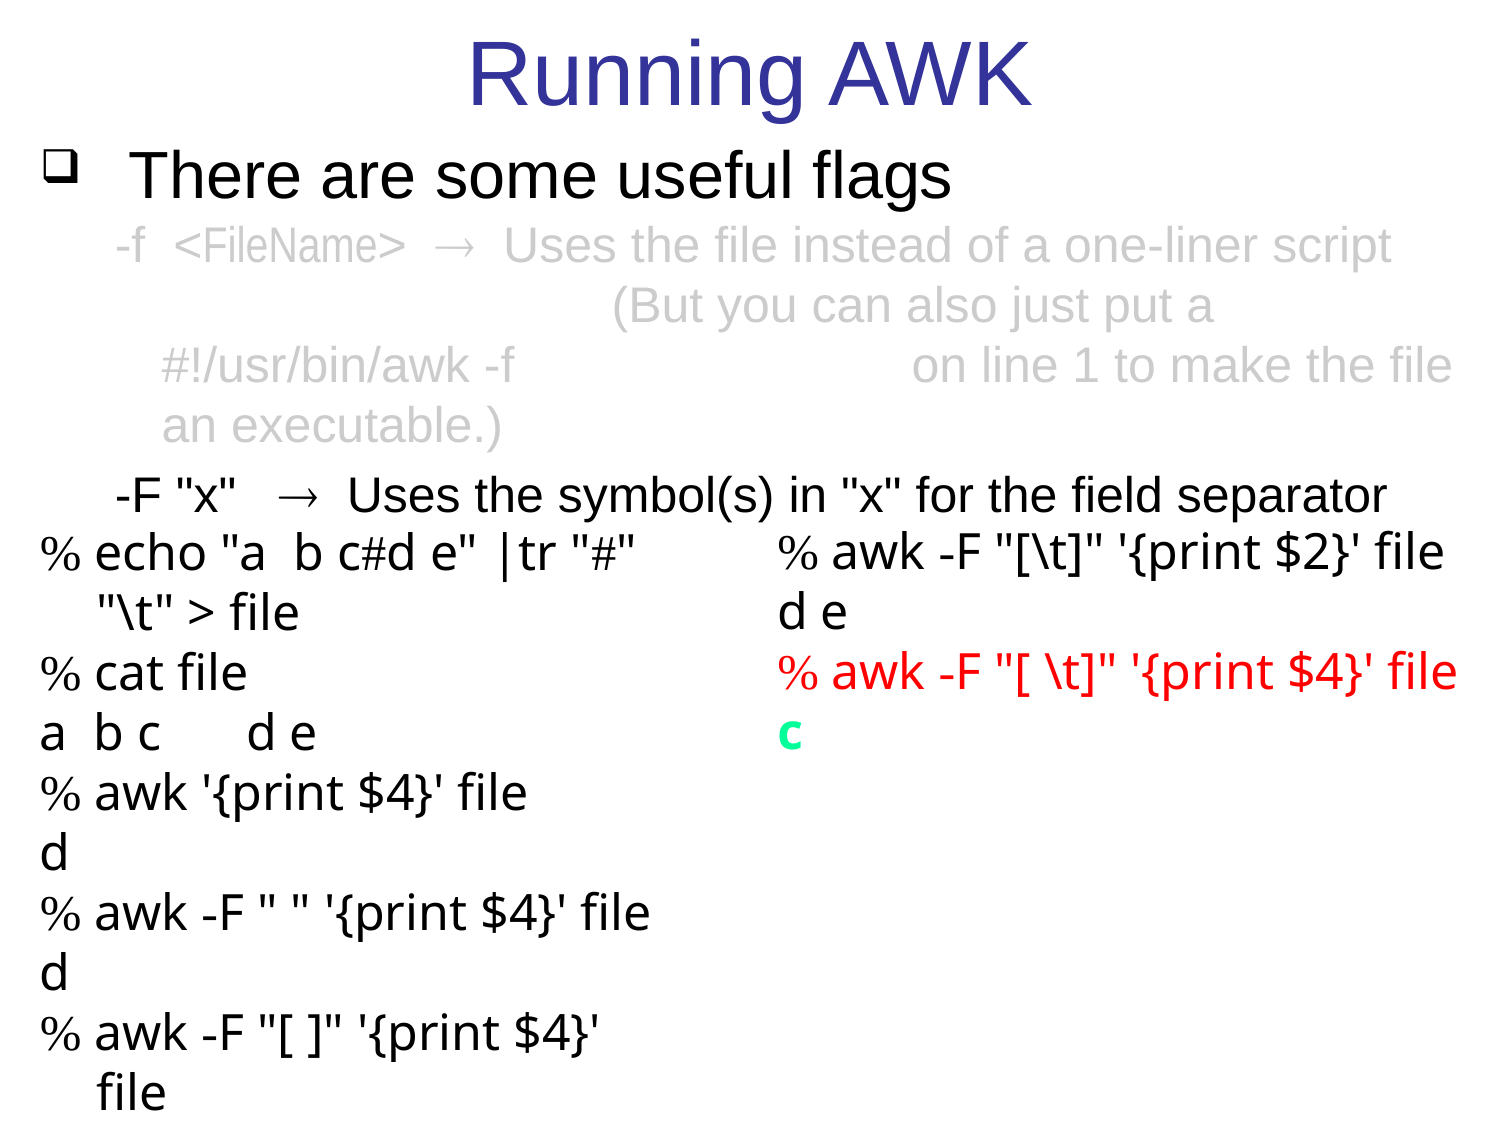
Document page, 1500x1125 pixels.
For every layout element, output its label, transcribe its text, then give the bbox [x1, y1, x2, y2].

text_box % awk -F "[\t]" '{print $2}' file d e % awk -F "[ \t]" '{print $4}' file c % awk -F "[ \t]*" '{print $4}' file d % awk '{print $4}' file d [762, 512, 1500, 1013]
list % echo "a b c#d e" |tr "#" "\t" > file % cat file a b c d e % awk '{print $4}' file d % awk -F " " '{print $4}' file d % awk -F "[ ]" '{print $4}' file c d [24, 512, 701, 1125]
text_box There are some useful flags -f <FileName>  Uses the file instead of a one-liner script (But you can also just put a #!/usr/bin/awk -f on line 1 to make the file an executable.) -F "x"  Uses the symbol(s) in "x" for the field separator [24, 124, 1475, 488]
title Running AWK [24, 0, 1476, 138]
